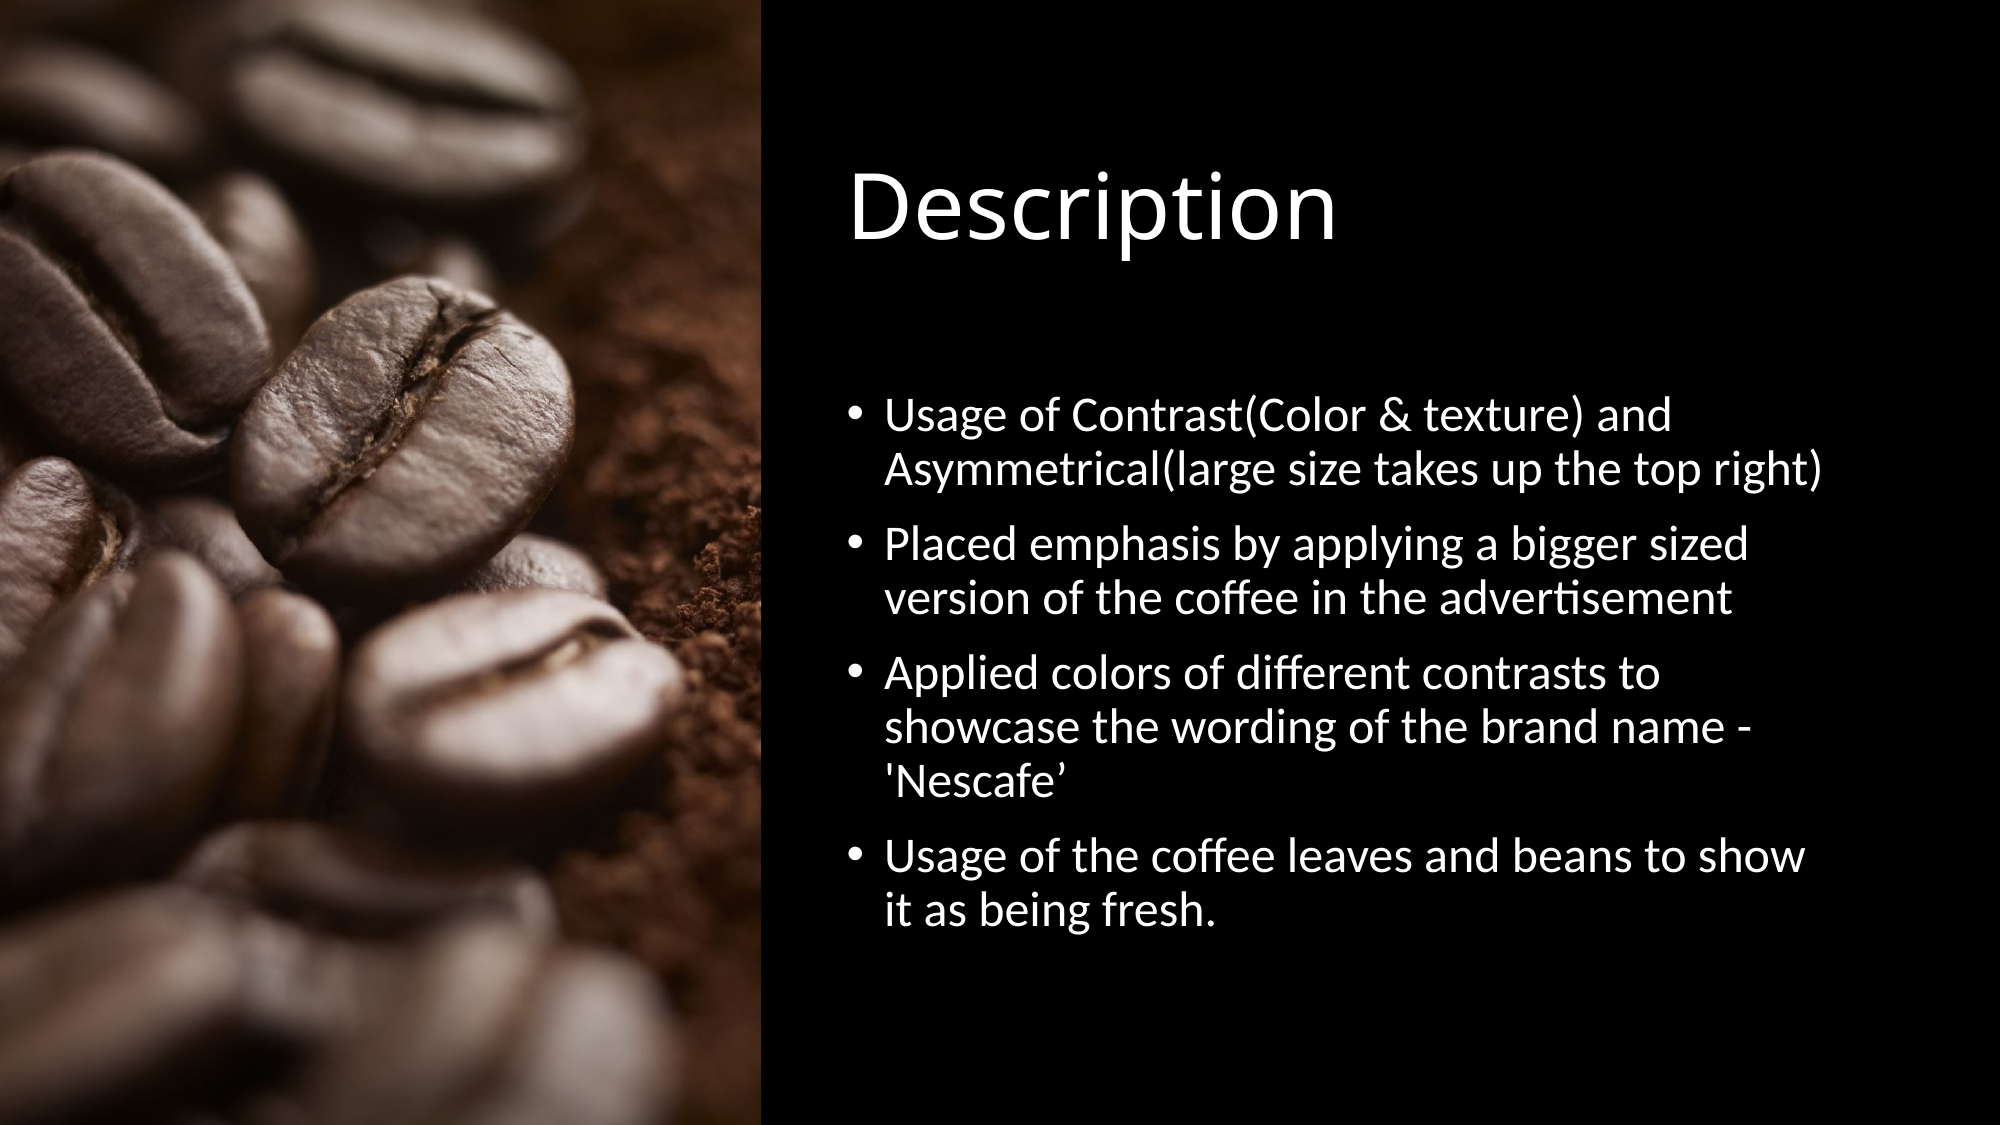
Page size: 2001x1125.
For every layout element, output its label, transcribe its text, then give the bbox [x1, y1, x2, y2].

picture [0, 0, 762, 1125]
list Usage of Contrast(Color & texture) and Asymmetrical(large size takes up the top right) Placed emphasis by applying a bigger sized version of the coffee in the advertisement Applied colors of different contrasts to showcase the wording of the brand name - 'Nescafe’ Usage of the coffee leaves and beans to show it as being fresh. [831, 381, 1845, 1014]
title Description [831, 59, 1845, 360]
